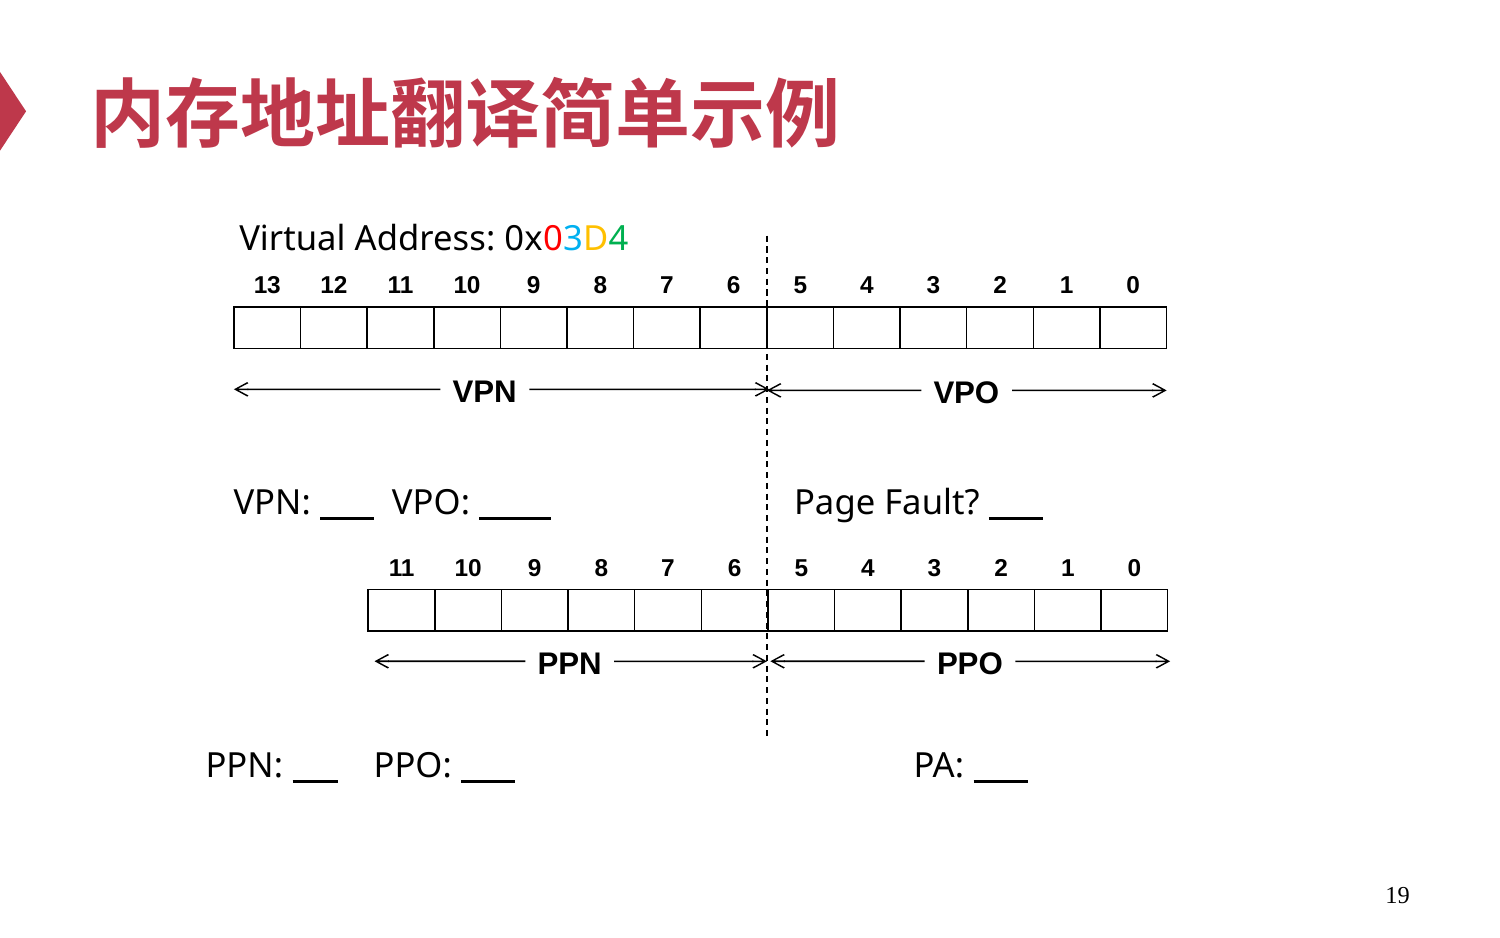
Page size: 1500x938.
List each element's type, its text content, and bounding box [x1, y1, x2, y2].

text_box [374, 641, 762, 689]
text_box VPN: VPO: Page Fault? d [771, 456, 1292, 530]
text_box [233, 265, 298, 349]
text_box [366, 265, 431, 349]
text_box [233, 369, 762, 417]
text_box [899, 265, 964, 349]
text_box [699, 265, 761, 349]
text_box Virtual Address: 0x03D4 [224, 208, 644, 265]
text_box PPN: PPO: PA: [190, 718, 1043, 792]
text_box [773, 370, 1167, 418]
text_box VPN: VPO: Page Fault? d [218, 456, 762, 530]
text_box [966, 265, 1031, 349]
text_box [566, 265, 631, 349]
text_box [1099, 265, 1167, 349]
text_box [771, 547, 1168, 632]
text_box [772, 641, 1171, 689]
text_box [500, 265, 564, 349]
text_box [633, 265, 697, 349]
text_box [300, 265, 364, 349]
title 内存地址翻译简单示例 [75, 37, 1425, 186]
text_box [367, 547, 762, 632]
slide_number 19 [1074, 868, 1425, 919]
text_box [433, 265, 498, 349]
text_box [1033, 265, 1097, 349]
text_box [771, 265, 831, 349]
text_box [833, 265, 897, 349]
